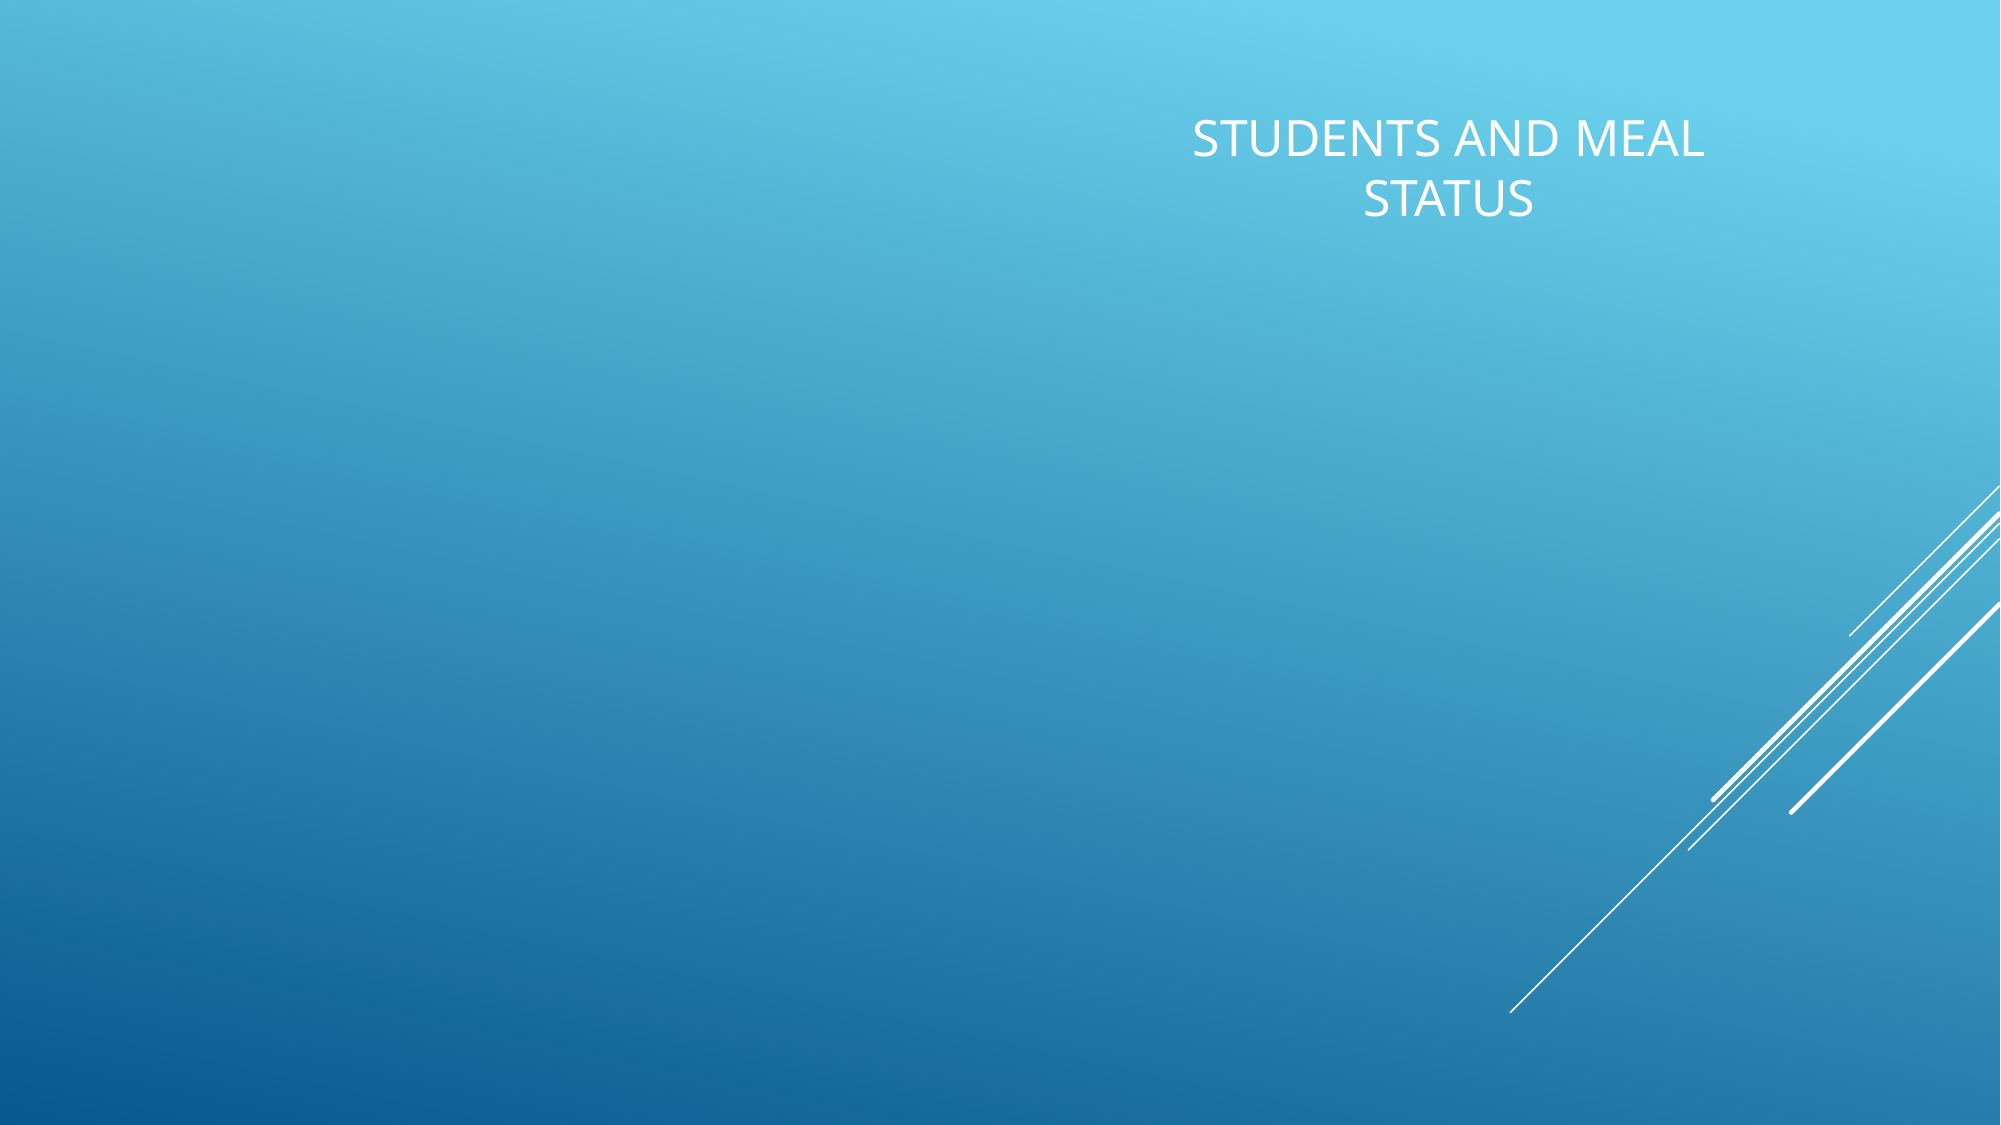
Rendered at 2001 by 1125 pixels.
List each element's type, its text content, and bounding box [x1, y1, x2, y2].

title Students and meal status [1162, 74, 1737, 235]
